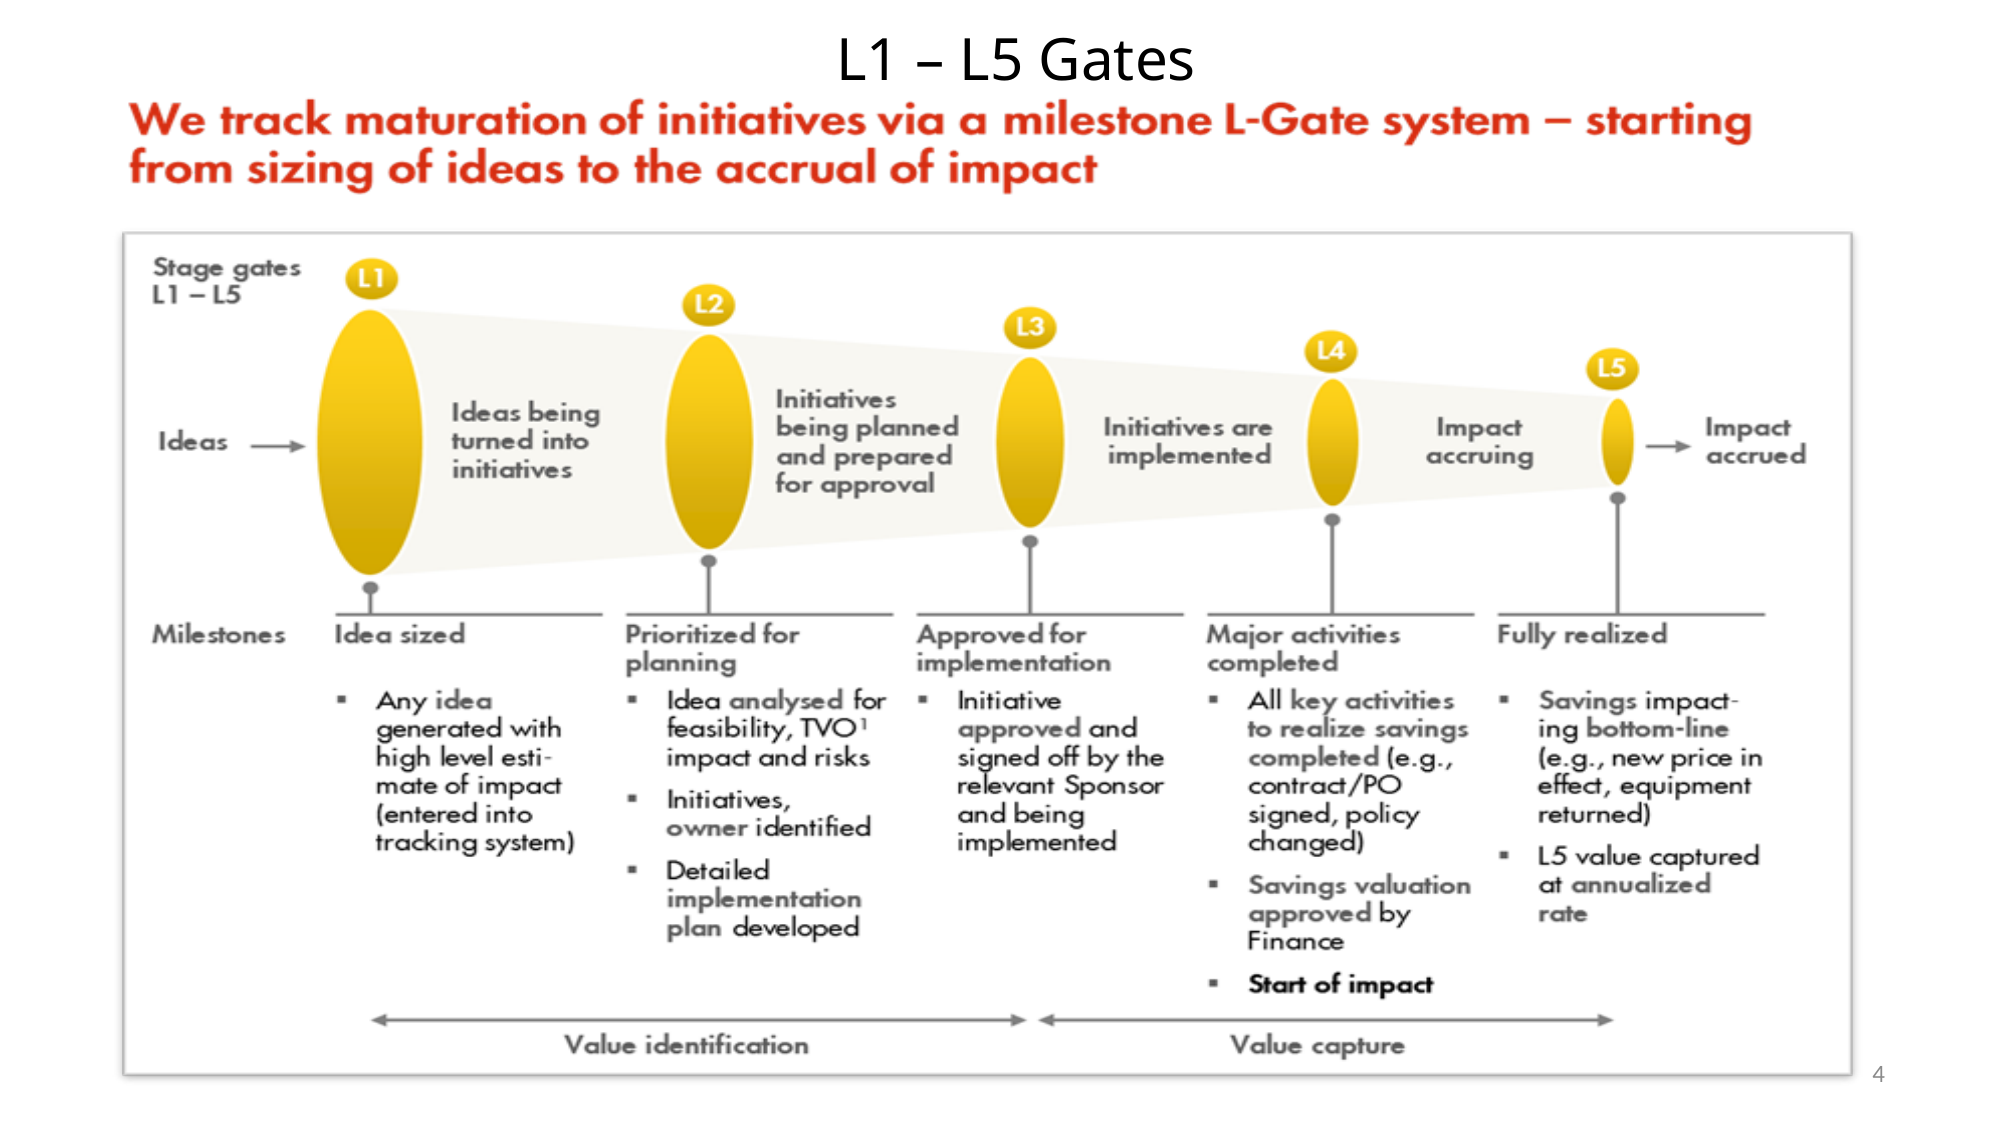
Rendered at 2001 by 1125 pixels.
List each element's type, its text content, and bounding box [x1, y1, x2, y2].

slide_number 4 [1433, 1042, 1900, 1103]
picture [99, 82, 1867, 1090]
title L1 – L5 Gates [99, 24, 1933, 89]
